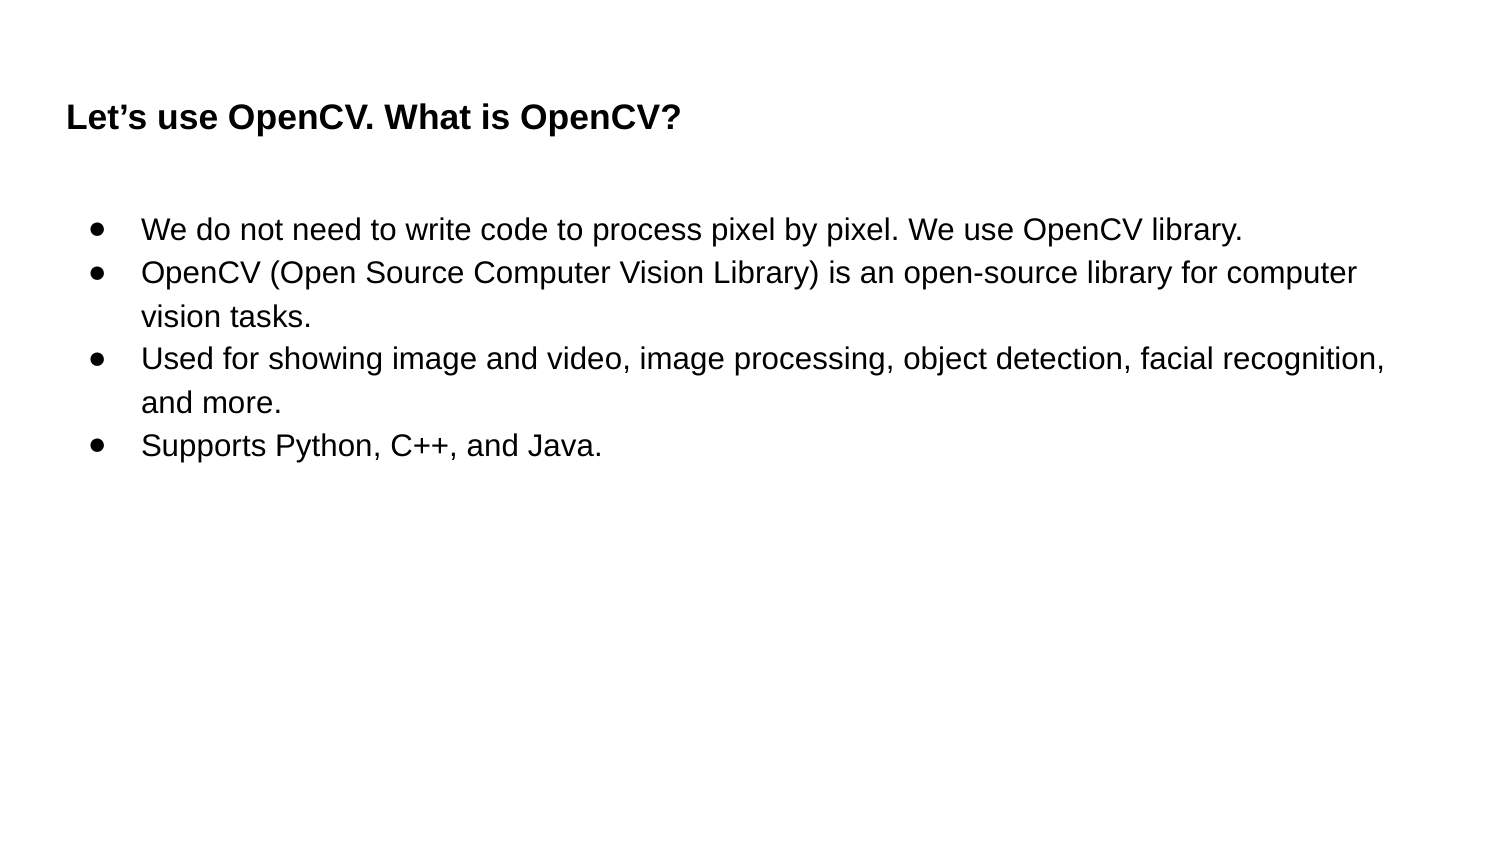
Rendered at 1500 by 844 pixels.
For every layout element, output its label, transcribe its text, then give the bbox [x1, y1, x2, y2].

title Let’s use OpenCV. What is OpenCV? [51, 72, 1449, 167]
list We do not need to write code to process pixel by pixel. We use OpenCV library. OpenCV (Open Source Computer Vision Library) is an open-source library for computer vision tasks. Used for showing image and video, image processing, object detection, facial recognition, and more. Supports Python, C++, and Java. [51, 189, 1449, 750]
